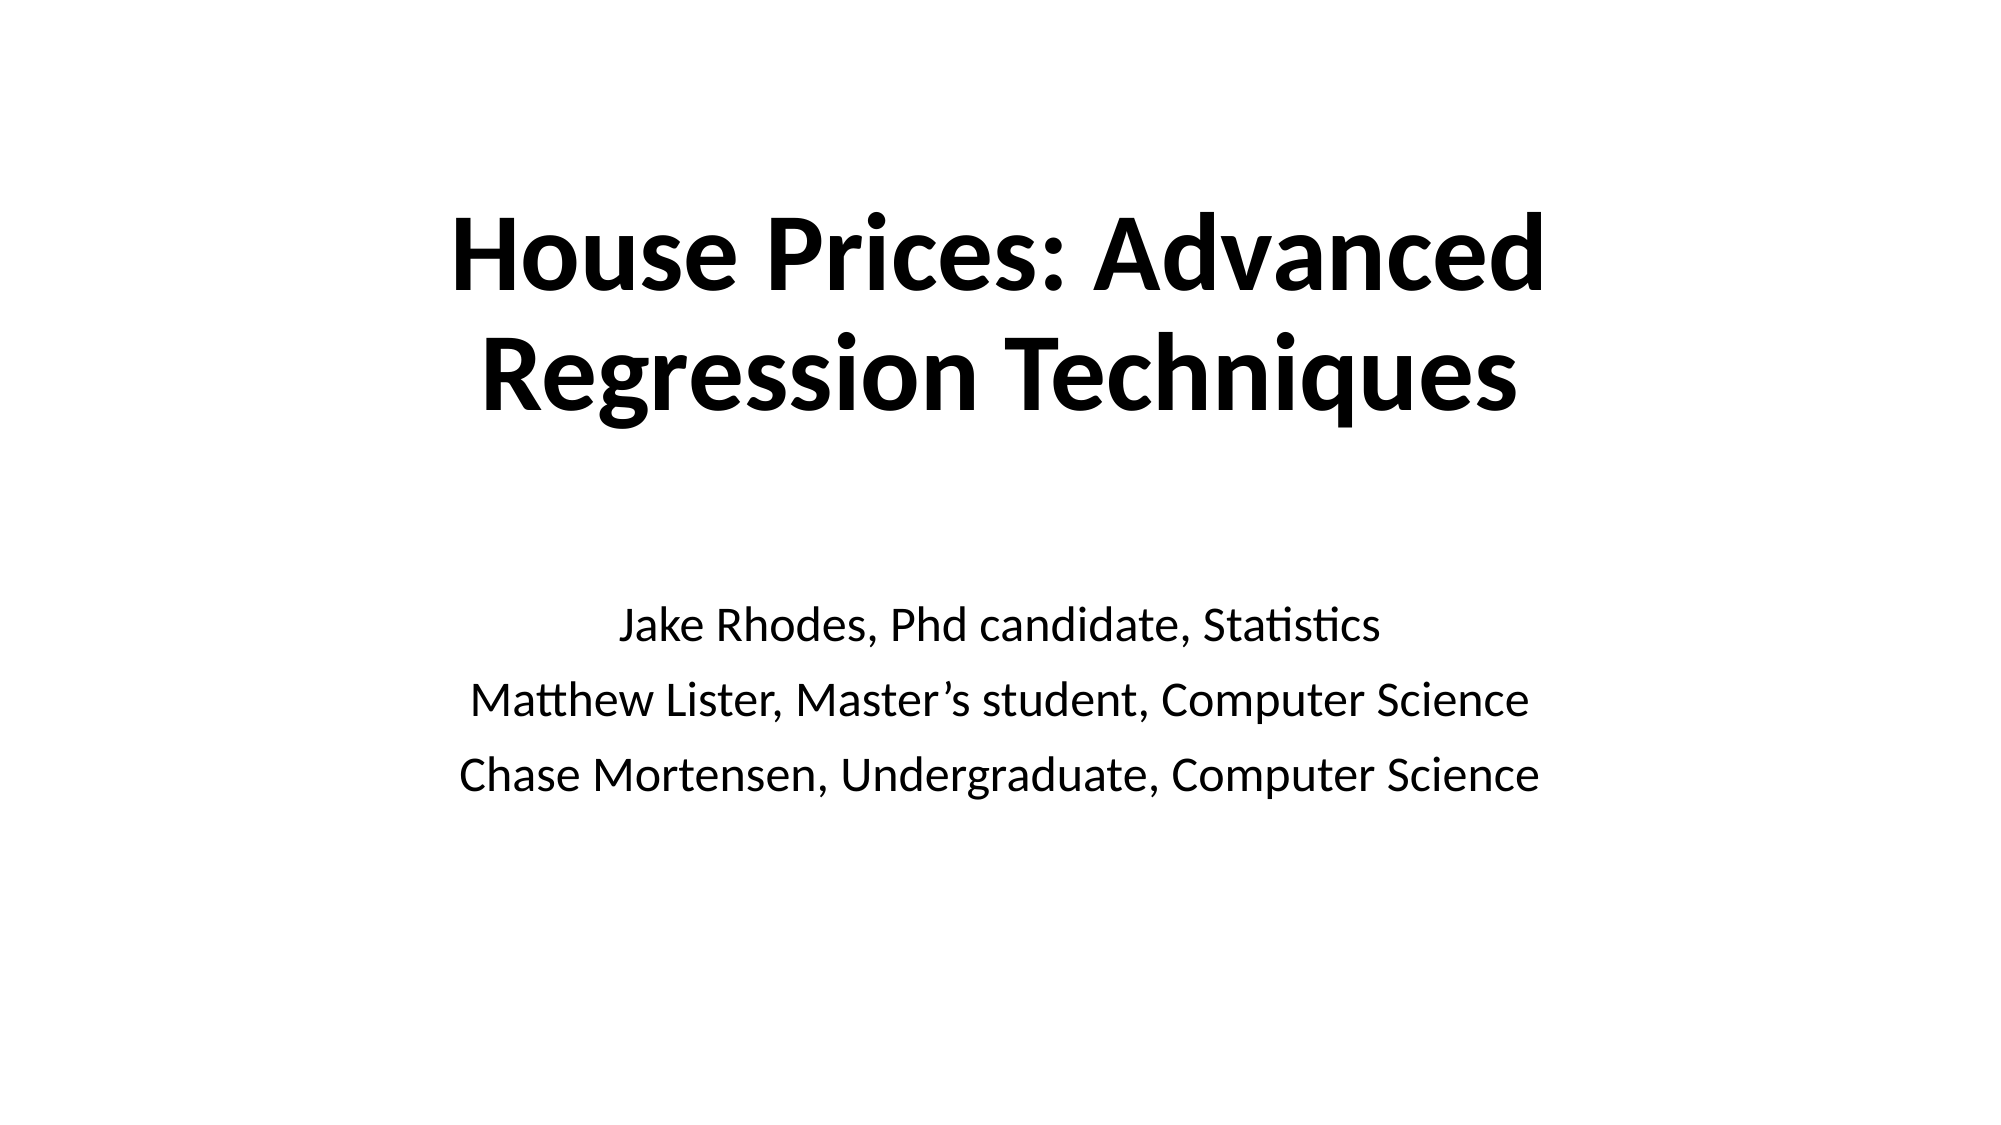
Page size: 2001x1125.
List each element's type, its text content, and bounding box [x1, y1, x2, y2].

subtitle Jake Rhodes, Phd candidate, Statistics Matthew Lister, Master’s student, Computer Science Chase Mortensen, Undergraduate, Computer Science [249, 590, 1750, 863]
title House Prices: Advanced Regression Techniques [249, 184, 1750, 576]
